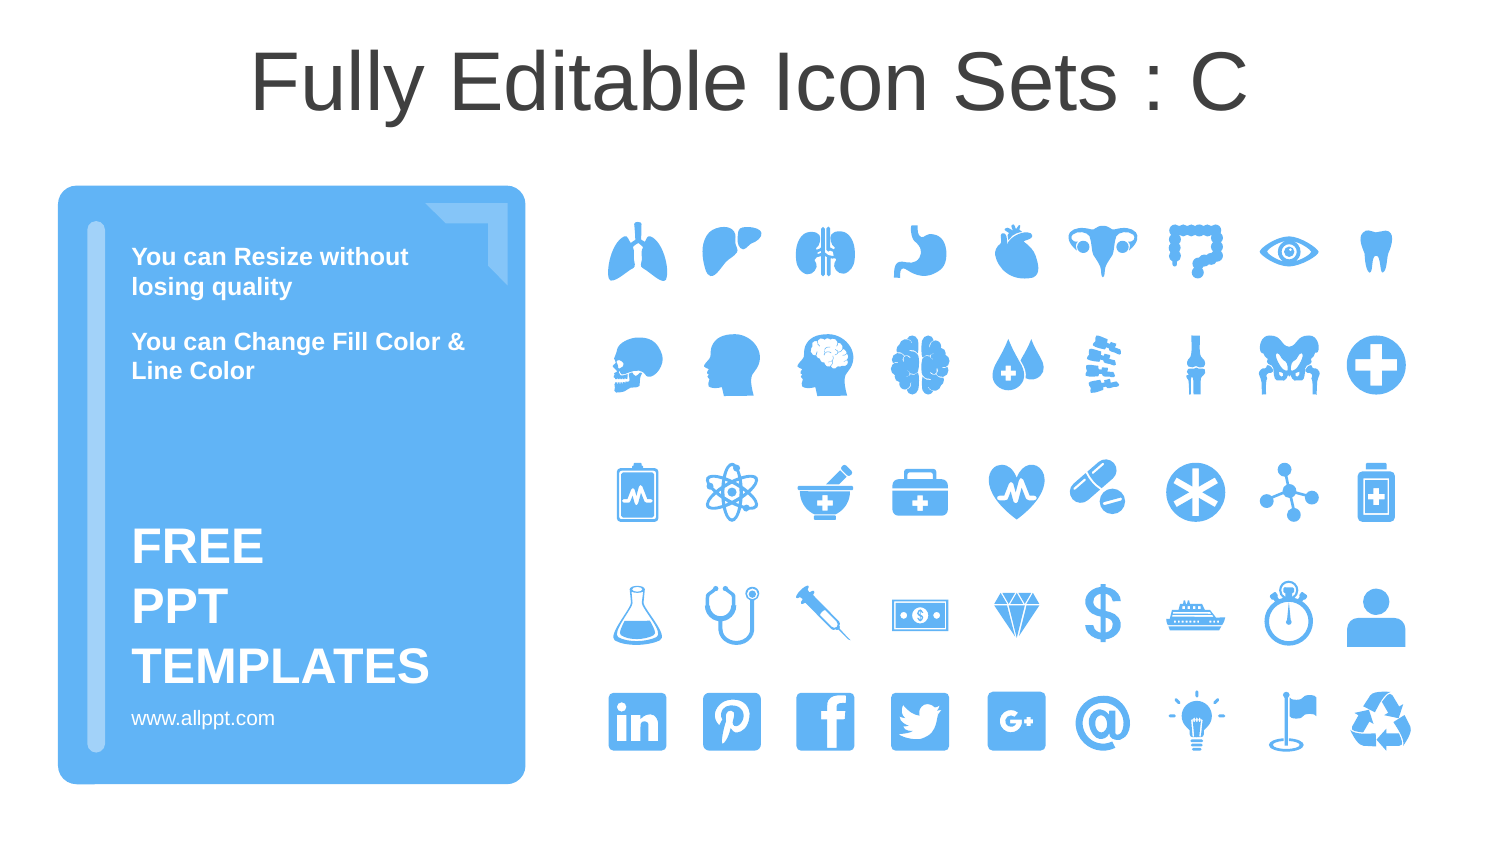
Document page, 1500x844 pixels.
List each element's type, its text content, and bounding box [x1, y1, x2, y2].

text_box [990, 336, 1046, 393]
text_box [1215, 712, 1228, 720]
text_box [1345, 586, 1408, 650]
text_box [890, 466, 950, 518]
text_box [703, 333, 761, 397]
text_box [1344, 333, 1408, 397]
text_box [1164, 460, 1228, 524]
text_box FREE PPT TEMPLATES [116, 505, 483, 701]
text_box [1257, 234, 1321, 269]
text_box [702, 583, 762, 648]
text_box [889, 690, 952, 753]
text_box [888, 333, 952, 397]
text_box [1266, 689, 1319, 754]
text_box [795, 332, 856, 399]
text_box [610, 335, 665, 395]
text_box [1067, 457, 1128, 517]
text_box www.allppt.com [116, 701, 483, 737]
text_box [606, 690, 669, 753]
text_box [890, 597, 951, 633]
text_box [992, 590, 1042, 640]
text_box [1084, 335, 1122, 395]
text_box [1164, 598, 1228, 633]
text_box You can Change Fill Color & Line Color [116, 317, 483, 393]
text_box [1358, 228, 1395, 275]
text_box [794, 690, 857, 753]
text_box [1184, 333, 1208, 397]
text_box [993, 222, 1041, 281]
text_box [891, 223, 949, 280]
text_box [606, 219, 670, 283]
list Fully Editable Icon Sets : C [0, 29, 1500, 125]
text_box [1073, 693, 1133, 753]
text_box [611, 583, 665, 647]
text_box [793, 224, 857, 279]
text_box [700, 224, 764, 279]
text_box [1256, 333, 1322, 397]
text_box You can Resize without losing quality [116, 233, 483, 309]
text_box [1262, 578, 1316, 648]
text_box [1355, 460, 1397, 524]
text_box [1257, 460, 1321, 524]
text_box [1166, 688, 1221, 753]
text_box [700, 690, 764, 753]
text_box [703, 460, 761, 524]
text_box [1166, 222, 1226, 281]
text_box [1348, 689, 1413, 753]
text_box [1066, 223, 1140, 280]
text_box [986, 462, 1047, 522]
text_box [794, 583, 853, 643]
text_box [1083, 582, 1123, 645]
text_box [985, 689, 1048, 753]
text_box [795, 462, 856, 522]
text_box [614, 460, 661, 524]
